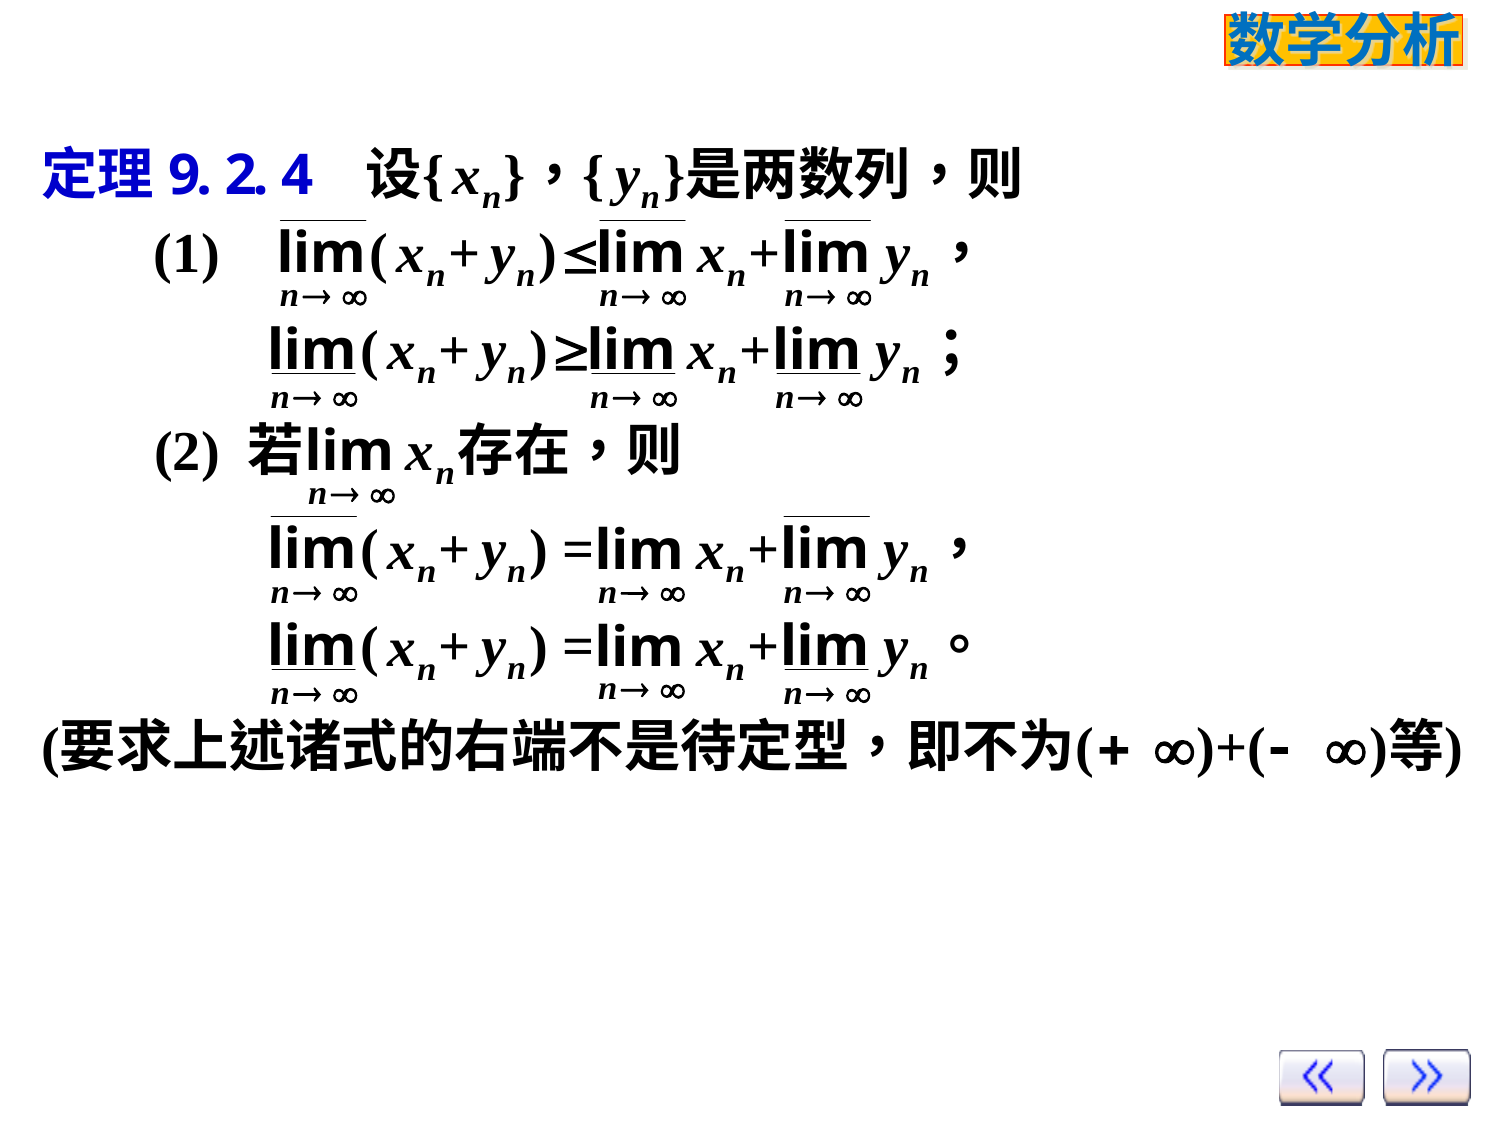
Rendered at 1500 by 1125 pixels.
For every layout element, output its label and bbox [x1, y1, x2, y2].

picture [1383, 1049, 1471, 1106]
text_box [41, 125, 1486, 811]
picture [1279, 1050, 1365, 1106]
